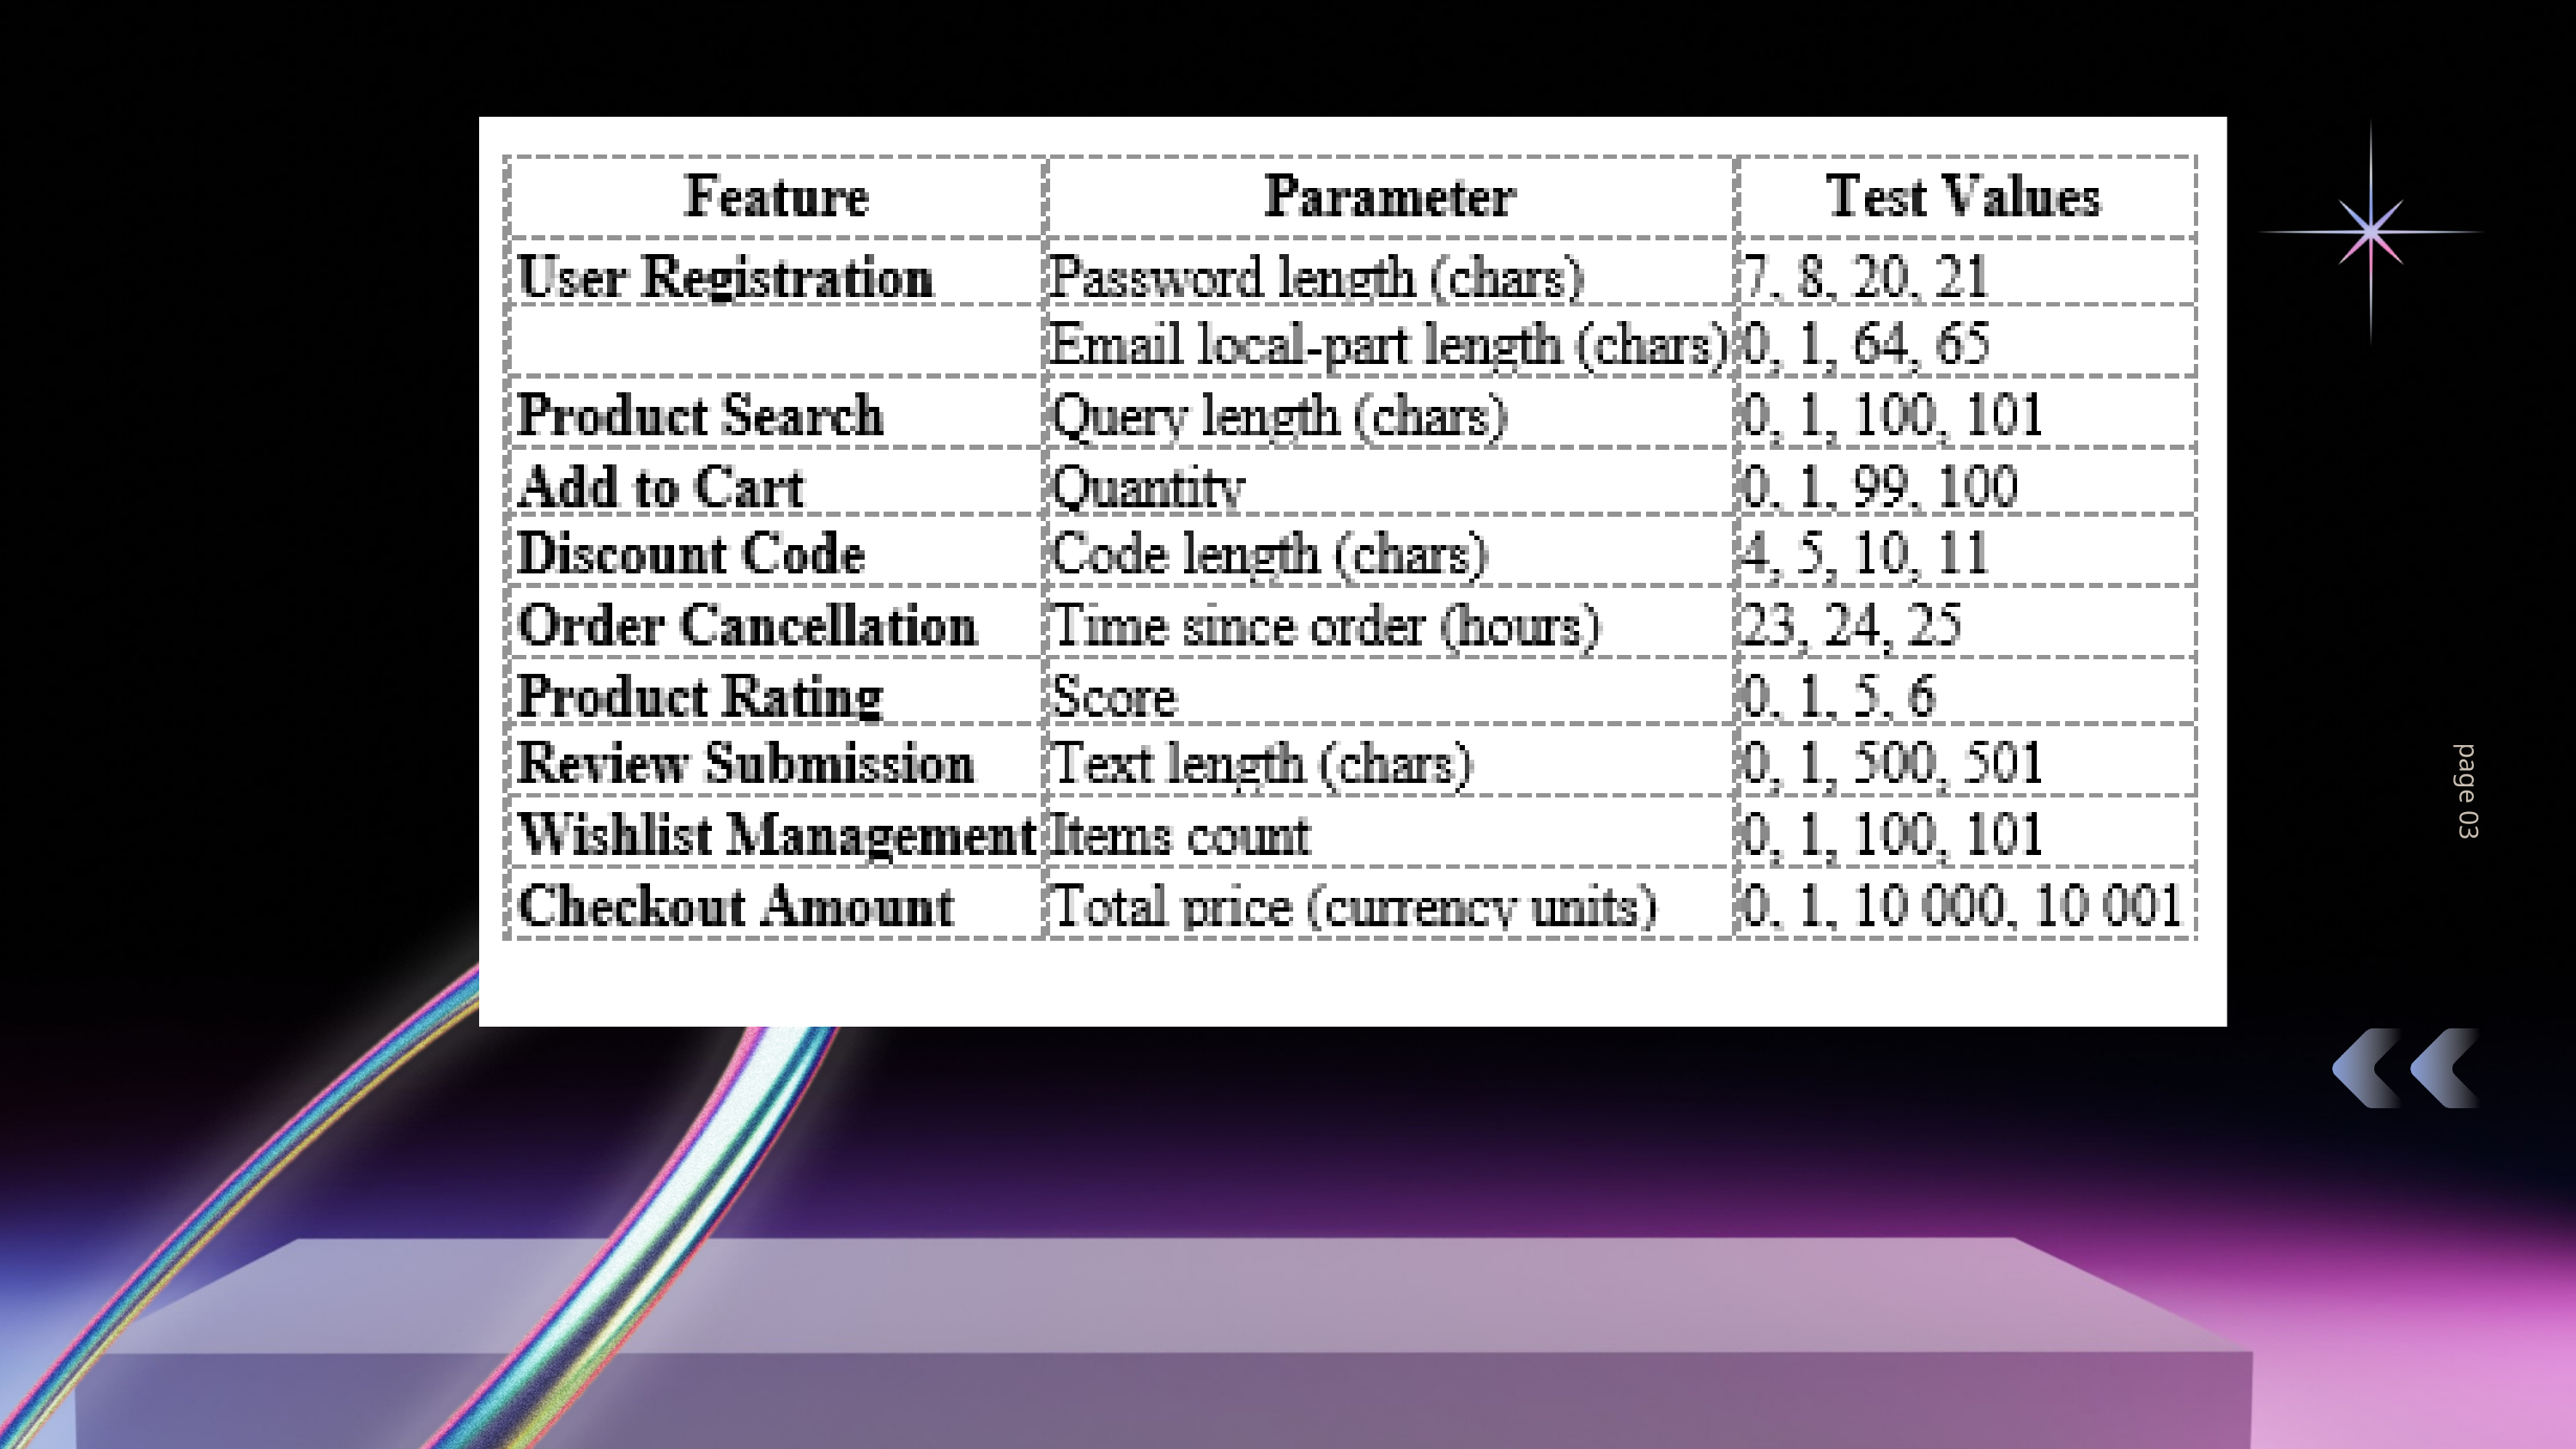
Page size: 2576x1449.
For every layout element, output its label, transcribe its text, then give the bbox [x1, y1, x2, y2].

text_box [0, 785, 911, 1449]
text_box [2256, 117, 2486, 347]
text_box [2331, 1028, 2409, 1108]
text_box page 03 [2454, 701, 2491, 882]
text_box [479, 117, 2227, 1027]
text_box [0, 0, 2576, 1449]
text_box [2409, 1028, 2488, 1108]
